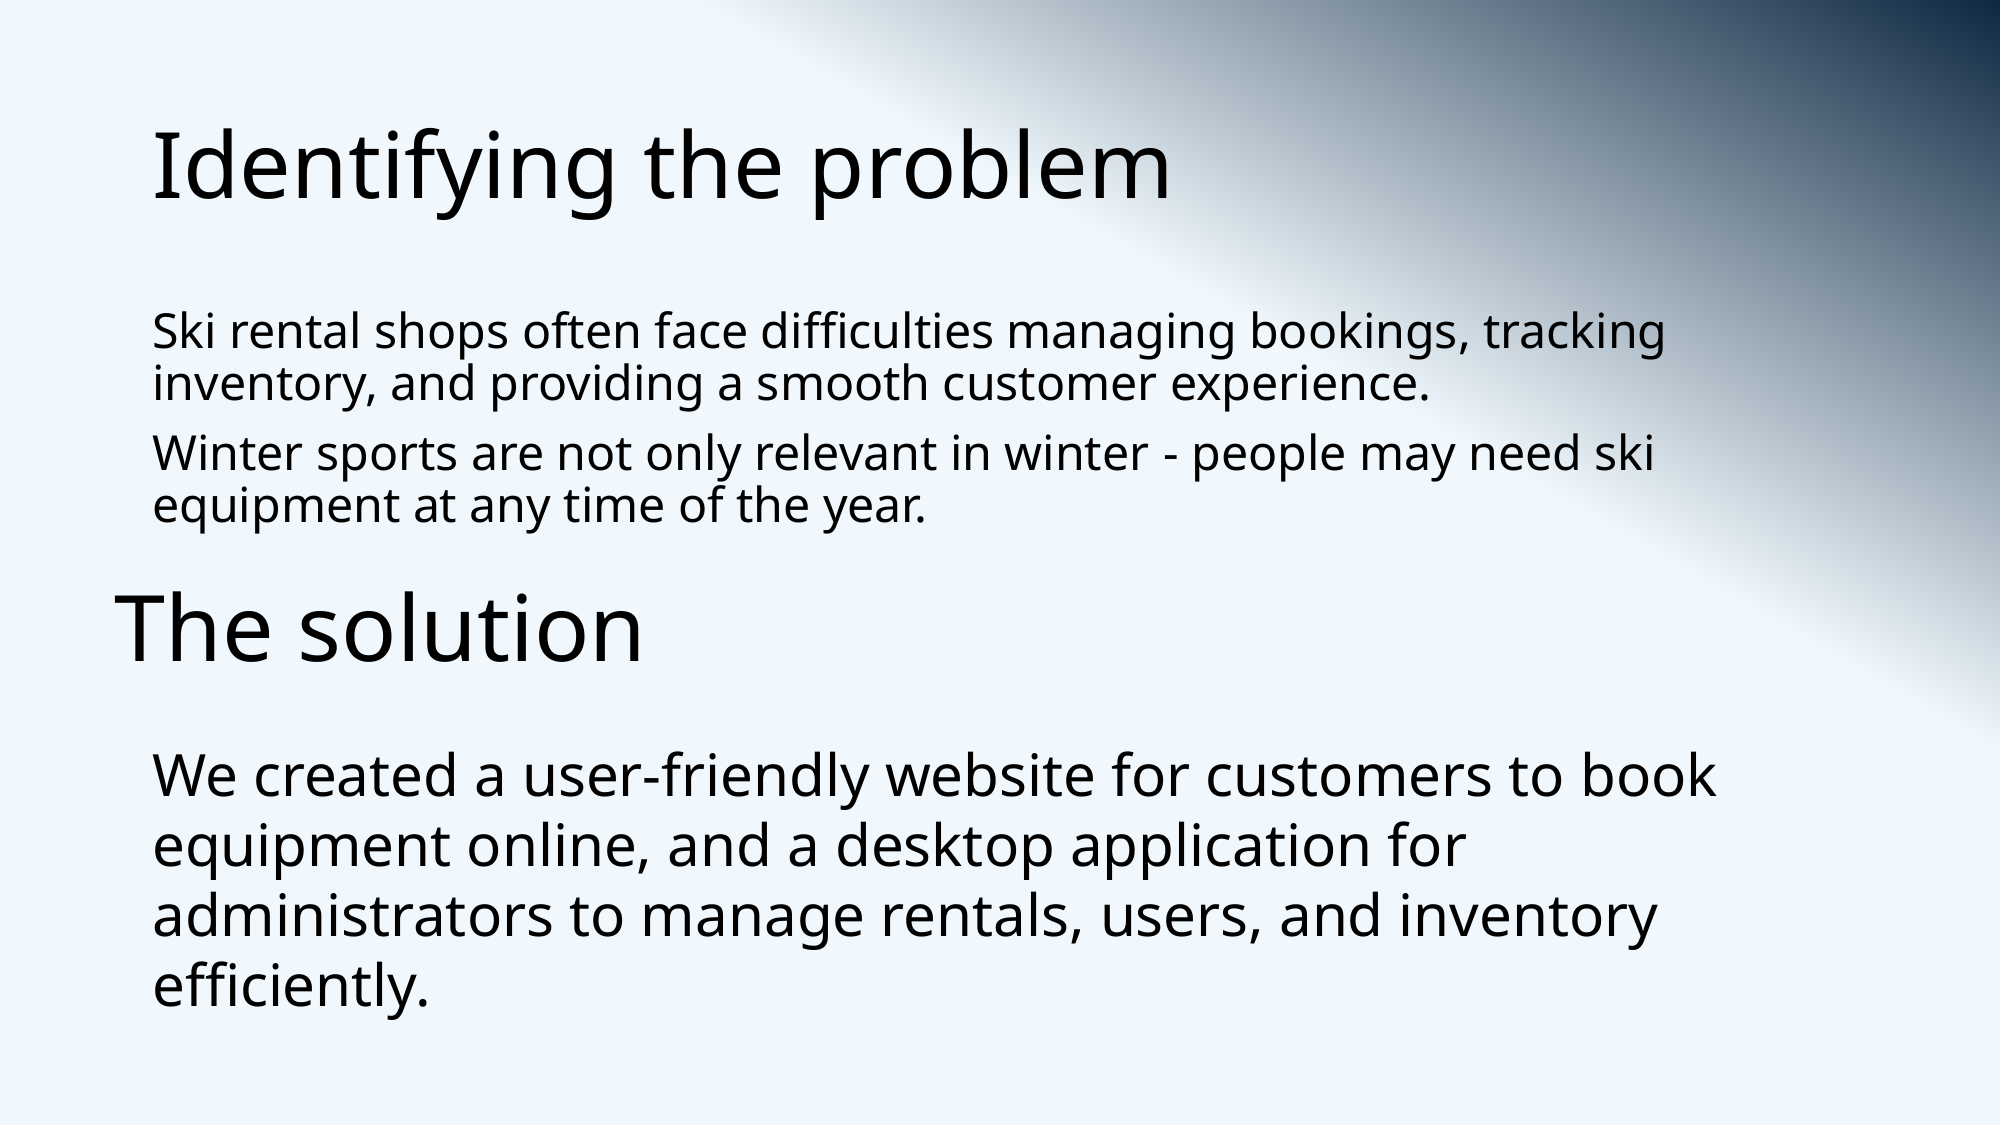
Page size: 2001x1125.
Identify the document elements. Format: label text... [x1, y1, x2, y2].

list Ski rental shops often face difficulties managing bookings, tracking inventory, and providing a smooth customer experience. Winter sports are not only relevant in winter - people may need ski equipment at any time of the year. [137, 299, 1863, 545]
title Identifying the problem [137, 59, 1863, 278]
text_box The solution [99, 562, 662, 688]
text_box We created a user-friendly website for customers to book equipment online, and a desktop application for administrators to manage rentals, users, and inventory efficiently. [137, 730, 1845, 1026]
